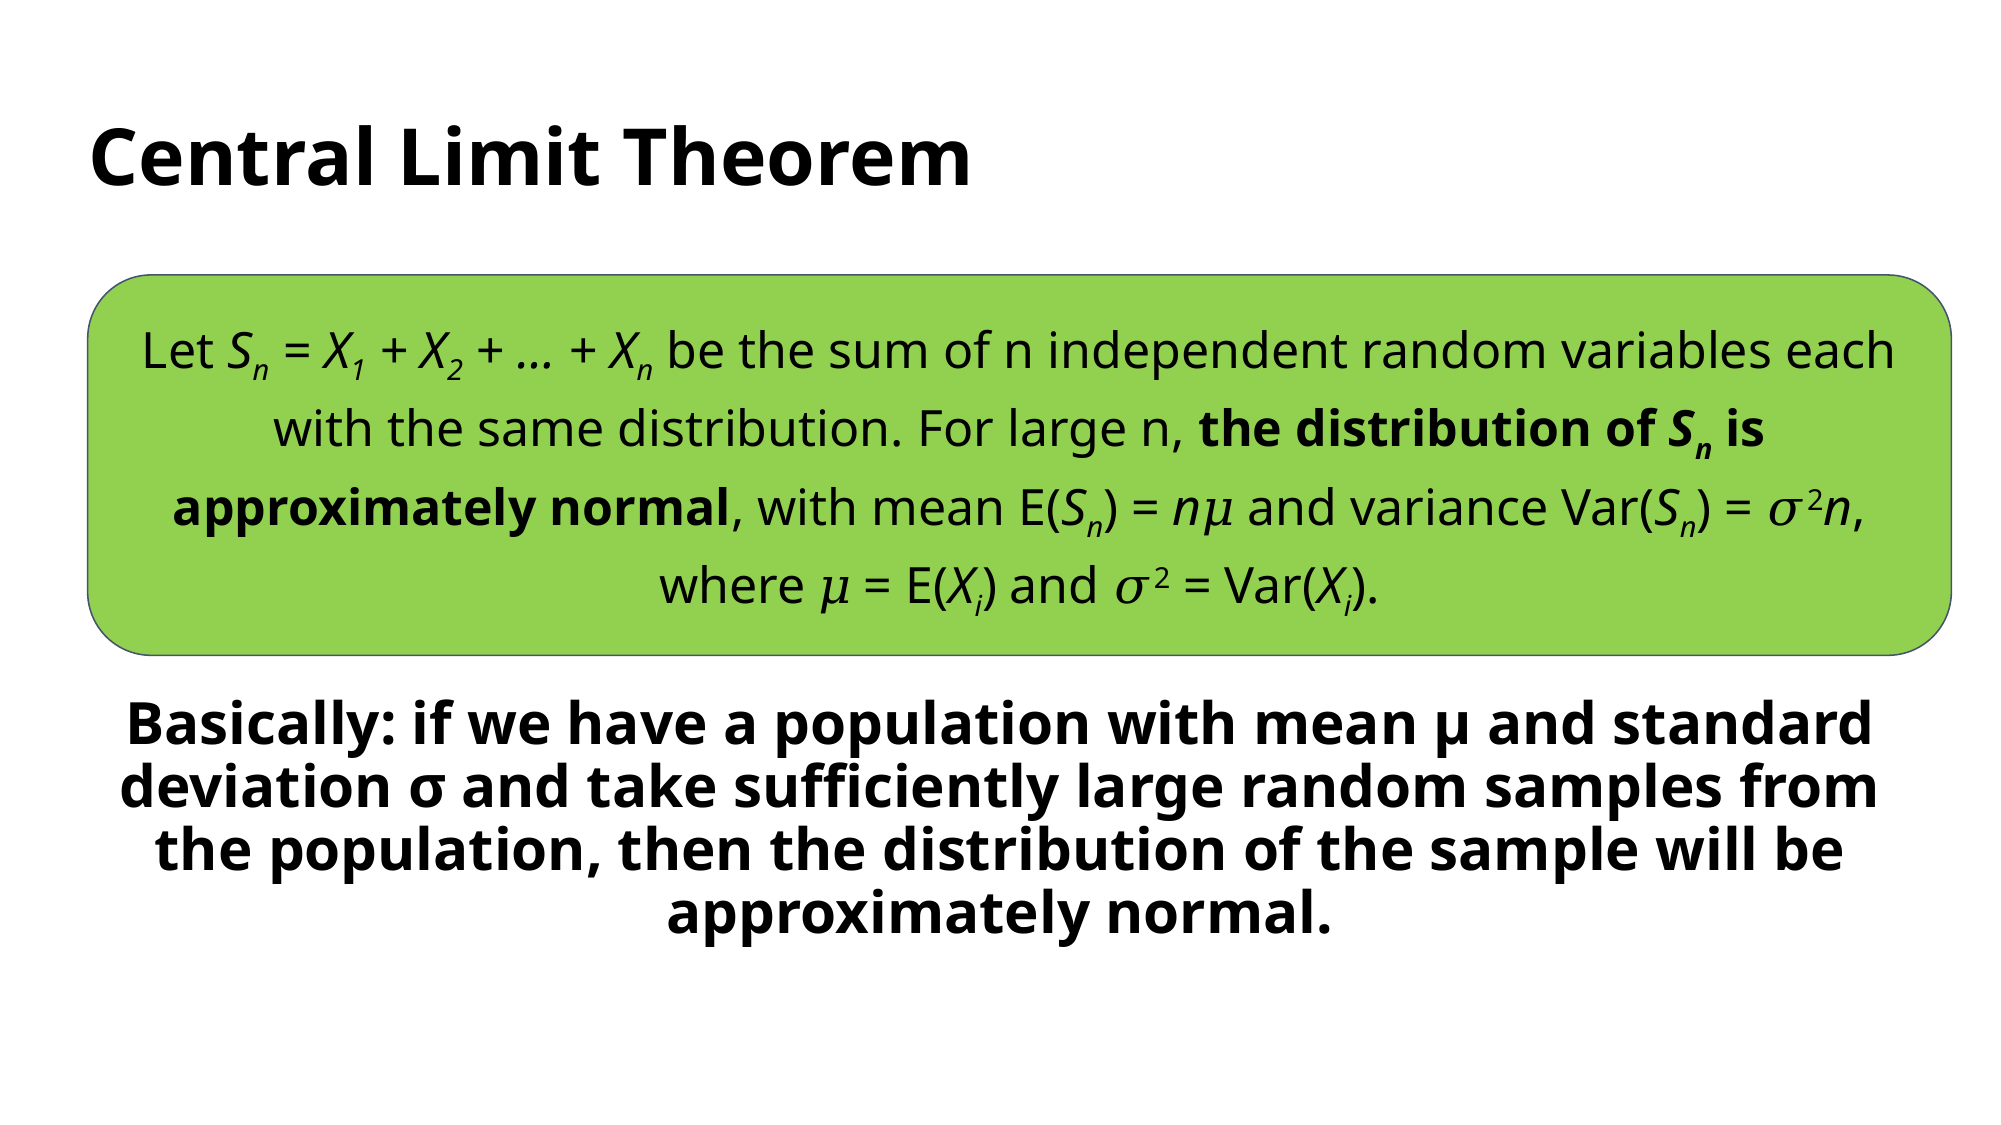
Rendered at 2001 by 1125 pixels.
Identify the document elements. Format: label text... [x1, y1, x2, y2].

text_box Let Sn = X1 + X2 + … + Xn be the sum of n independent random variables each with the same distribution. For large n, the distribution of Sn is approximately normal, with mean E(Sn) = n𝜇 and variance Var(Sn) = 𝜎2n, where 𝜇 = E(Xi) and 𝜎2 = Var(Xi). [87, 274, 1952, 656]
title Central Limit Theorem [68, 97, 1932, 223]
list Basically: if we have a population with mean μ and standard deviation σ and take sufficiently large random samples from the population, then the distribution of the sample will be approximately normal. [68, 674, 1932, 1000]
